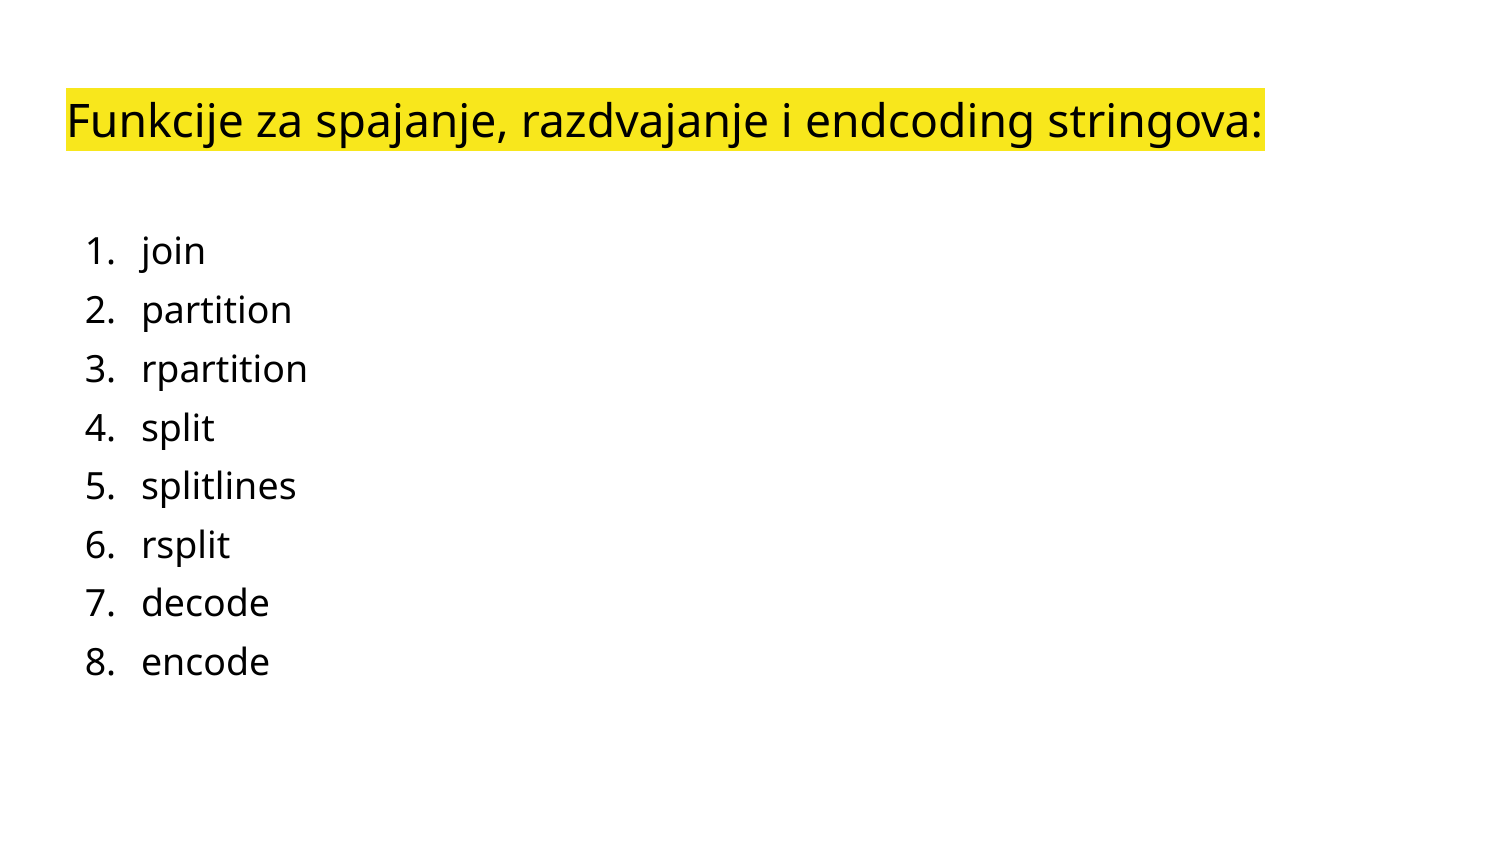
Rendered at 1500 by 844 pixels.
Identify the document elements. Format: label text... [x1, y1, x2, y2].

title Funkcije za spajanje, razdvajanje i endcoding stringova: [51, 72, 1449, 167]
list join partition rpartition split splitlines rsplit decode encode [51, 202, 1449, 750]
